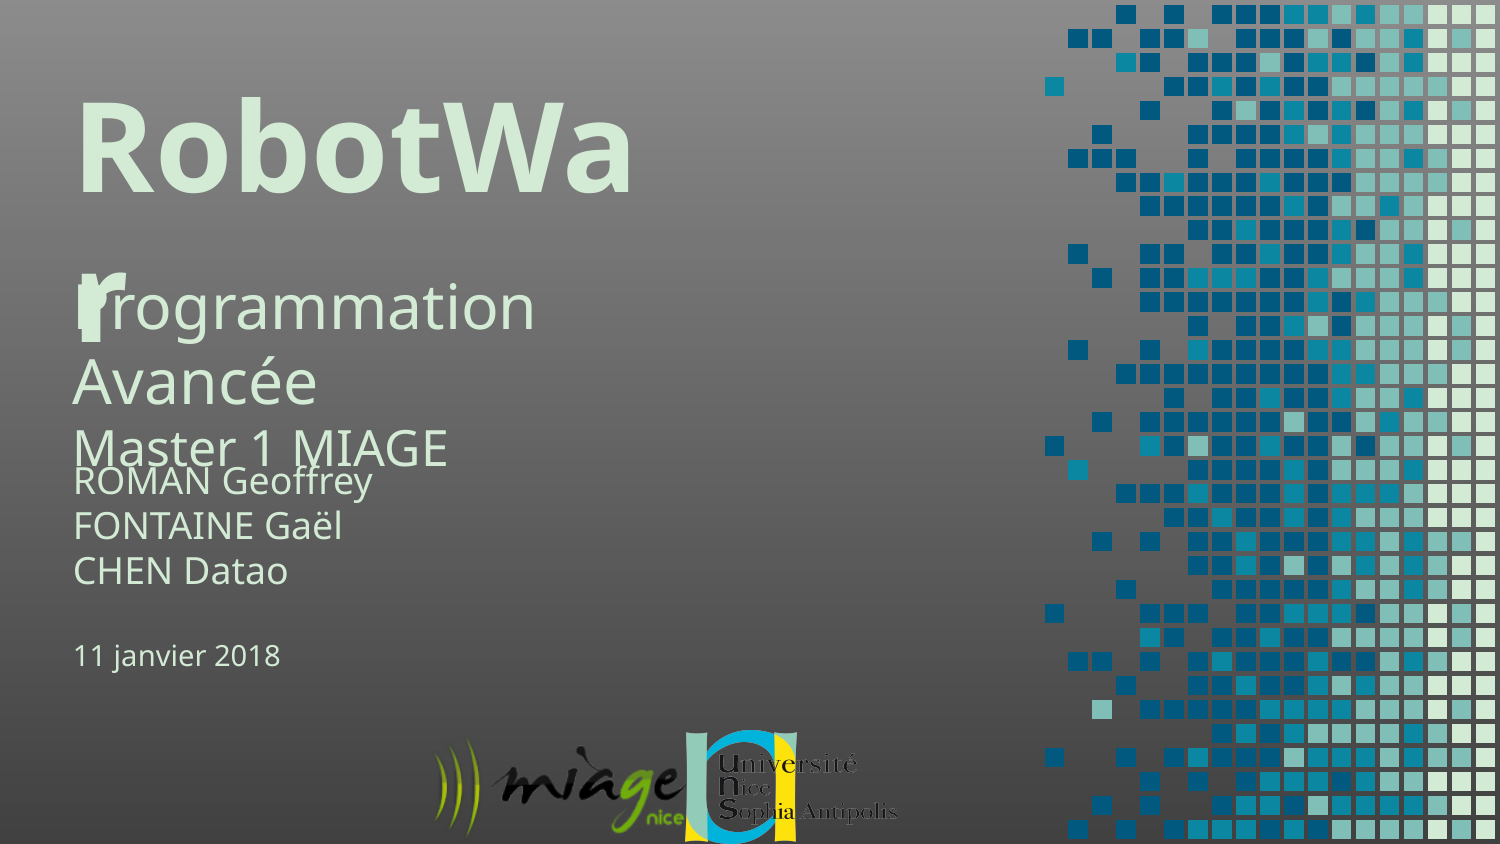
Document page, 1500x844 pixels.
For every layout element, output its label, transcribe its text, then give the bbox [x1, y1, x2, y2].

picture [429, 730, 897, 844]
title RobotWar [57, 52, 686, 243]
title ROMAN Geoffrey FONTAINE Gaël CHEN Datao 11 janvier 2018 [57, 442, 686, 731]
title Programmation Avancée Master 1 MIAGE [57, 251, 686, 442]
